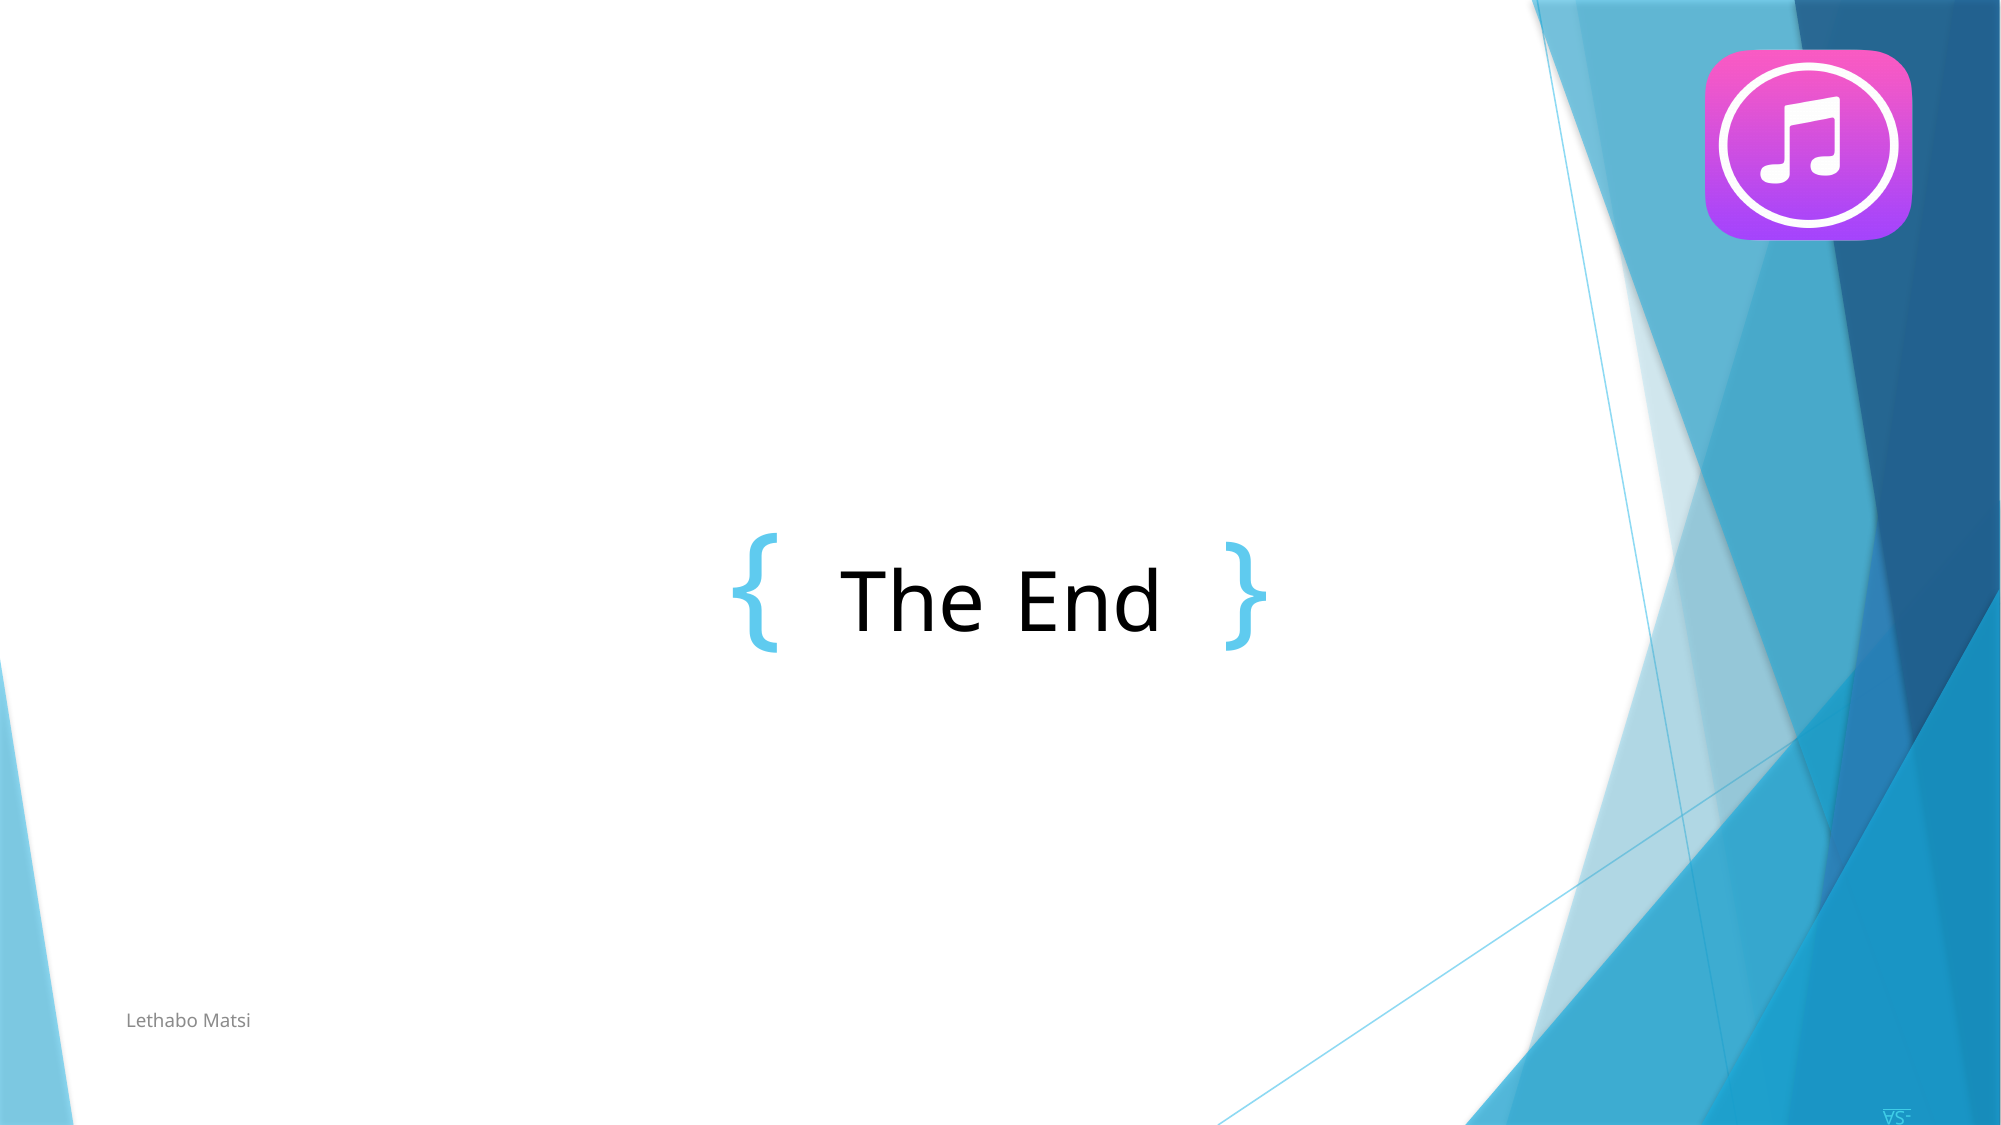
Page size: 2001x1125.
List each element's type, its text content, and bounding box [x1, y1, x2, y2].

text_box { The End } [714, 486, 1285, 667]
footer Lethabo Matsi [111, 991, 1145, 1051]
picture [1690, 36, 1927, 255]
